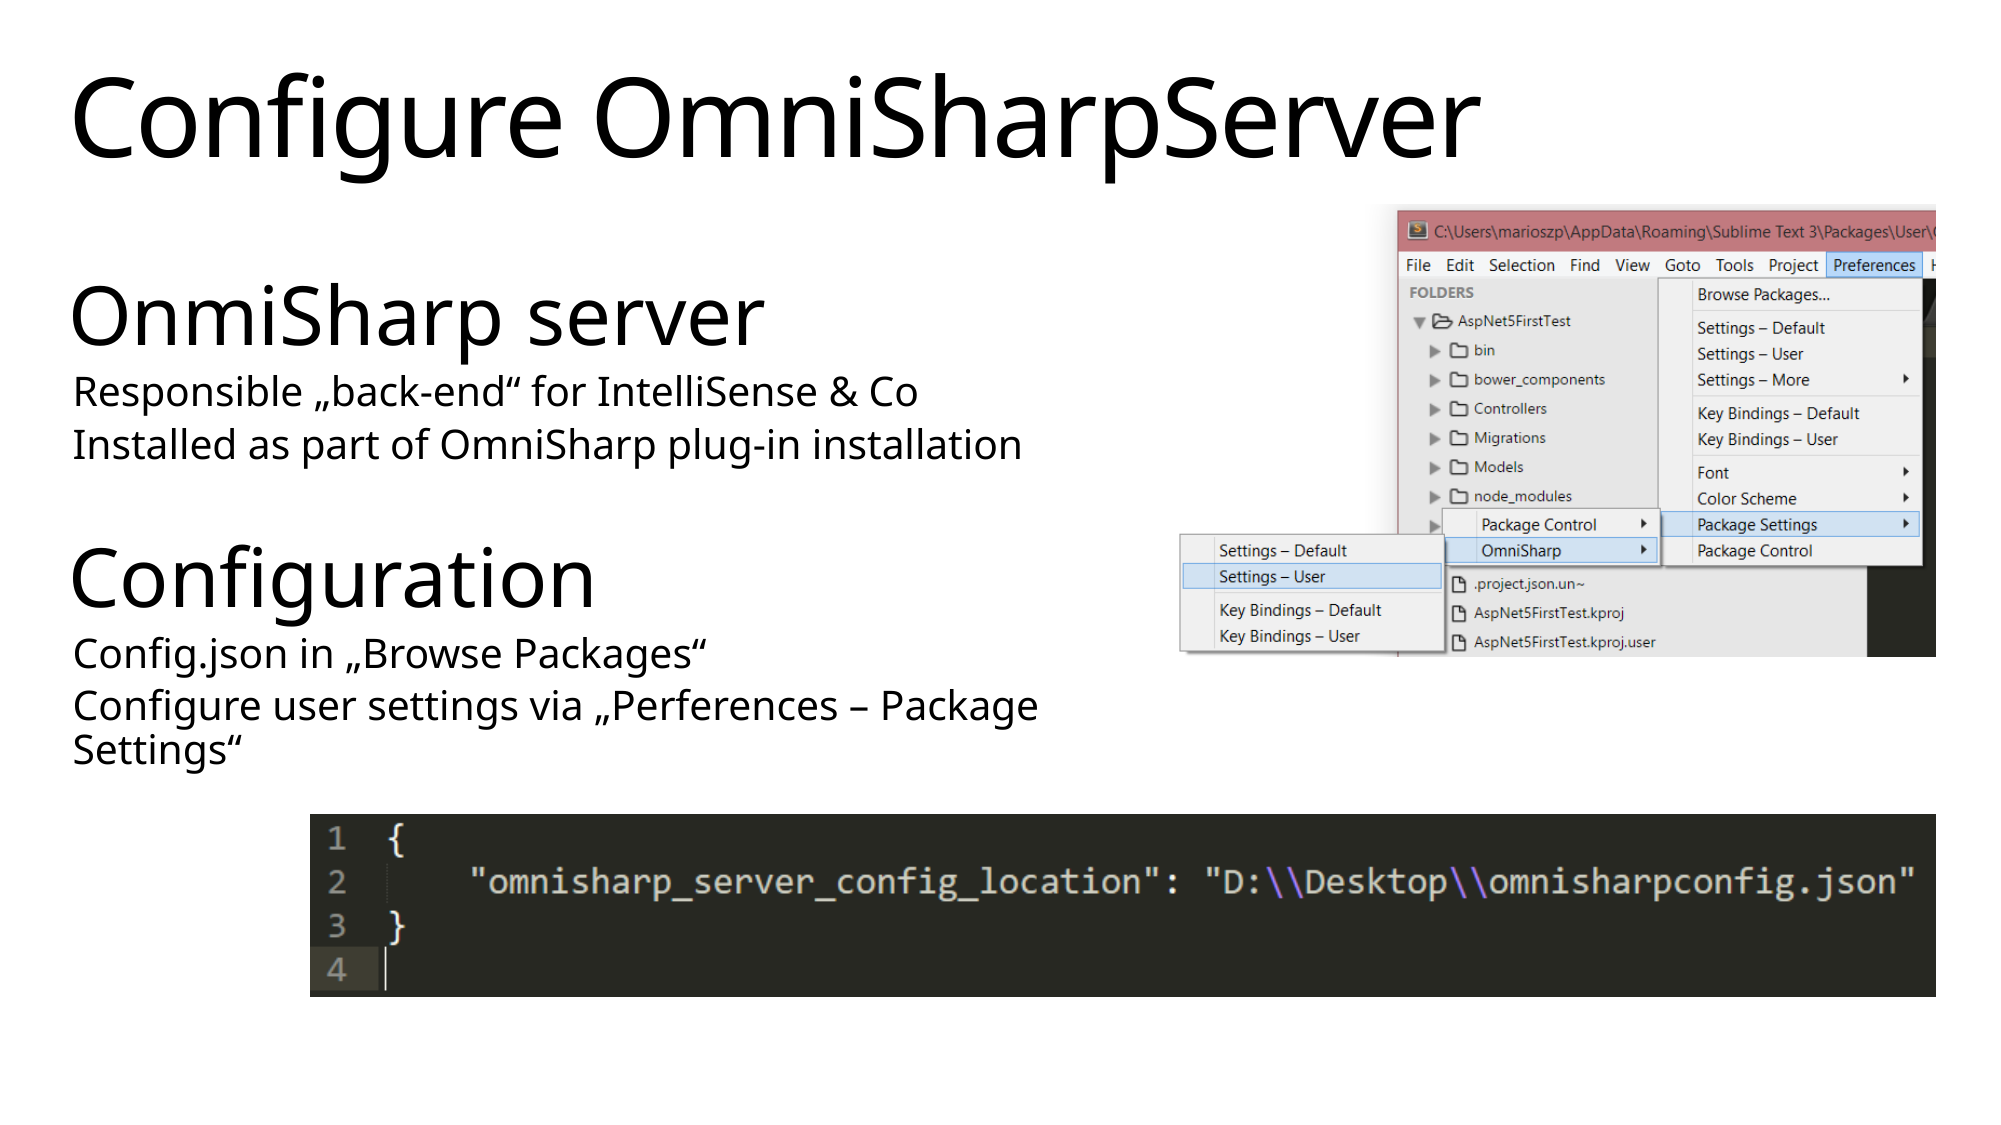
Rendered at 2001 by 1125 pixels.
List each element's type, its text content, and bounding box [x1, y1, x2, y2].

picture [1172, 204, 1937, 658]
picture [310, 813, 1937, 998]
title Configure OmniSharpServer [44, 47, 1957, 196]
list OnmiSharp server Responsible „back-end“ for IntelliSense & Co Installed as part of OmniSharp plug-in installation Configuration Config.json in „Browse Packages“ Configure user settings via „Perferences – Package Settings“ [44, 195, 1220, 805]
